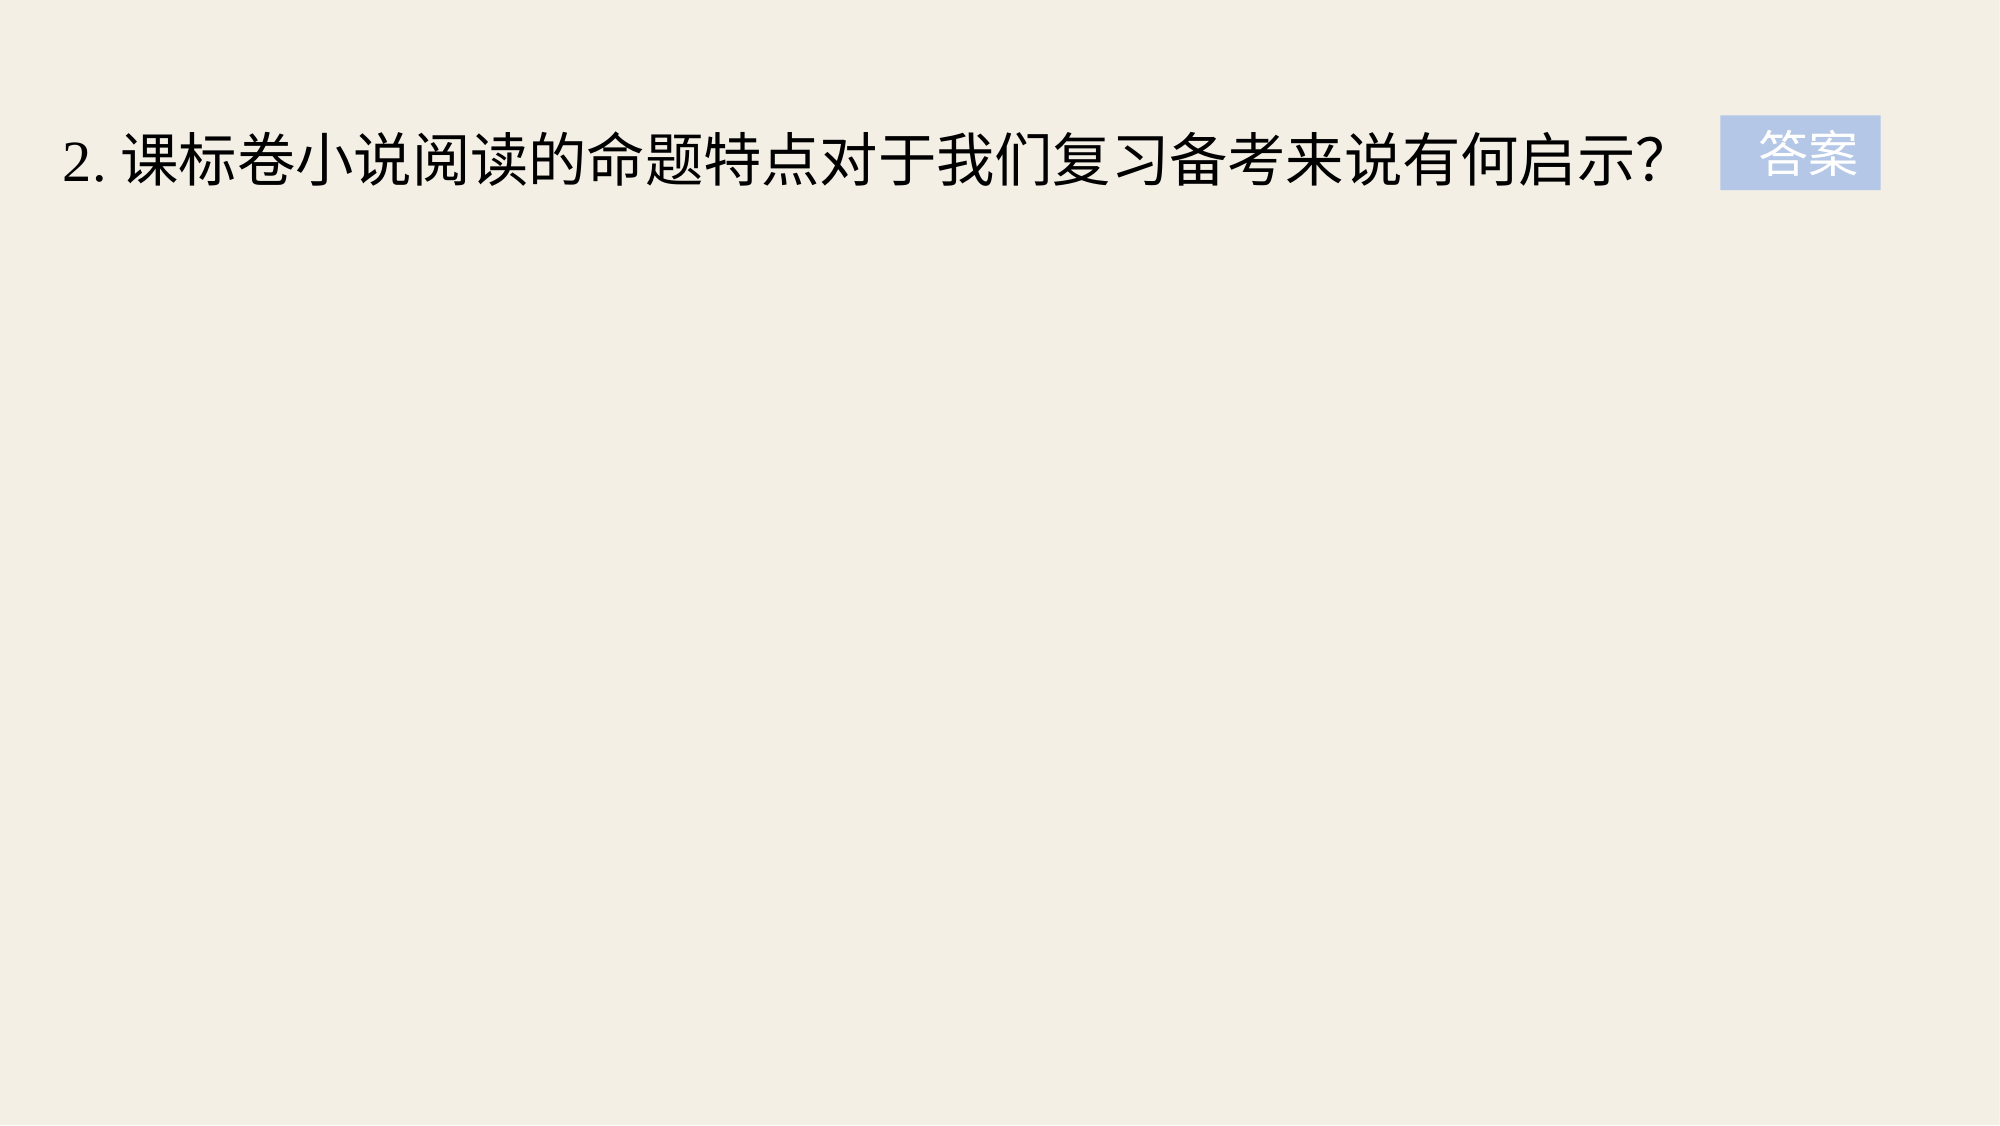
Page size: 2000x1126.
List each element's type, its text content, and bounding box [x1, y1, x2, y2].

text_box 答案 [1720, 115, 1881, 191]
text_box 2.课标卷小说阅读的命题特点对于我们复习备考来说有何启示？ [42, 78, 1922, 204]
